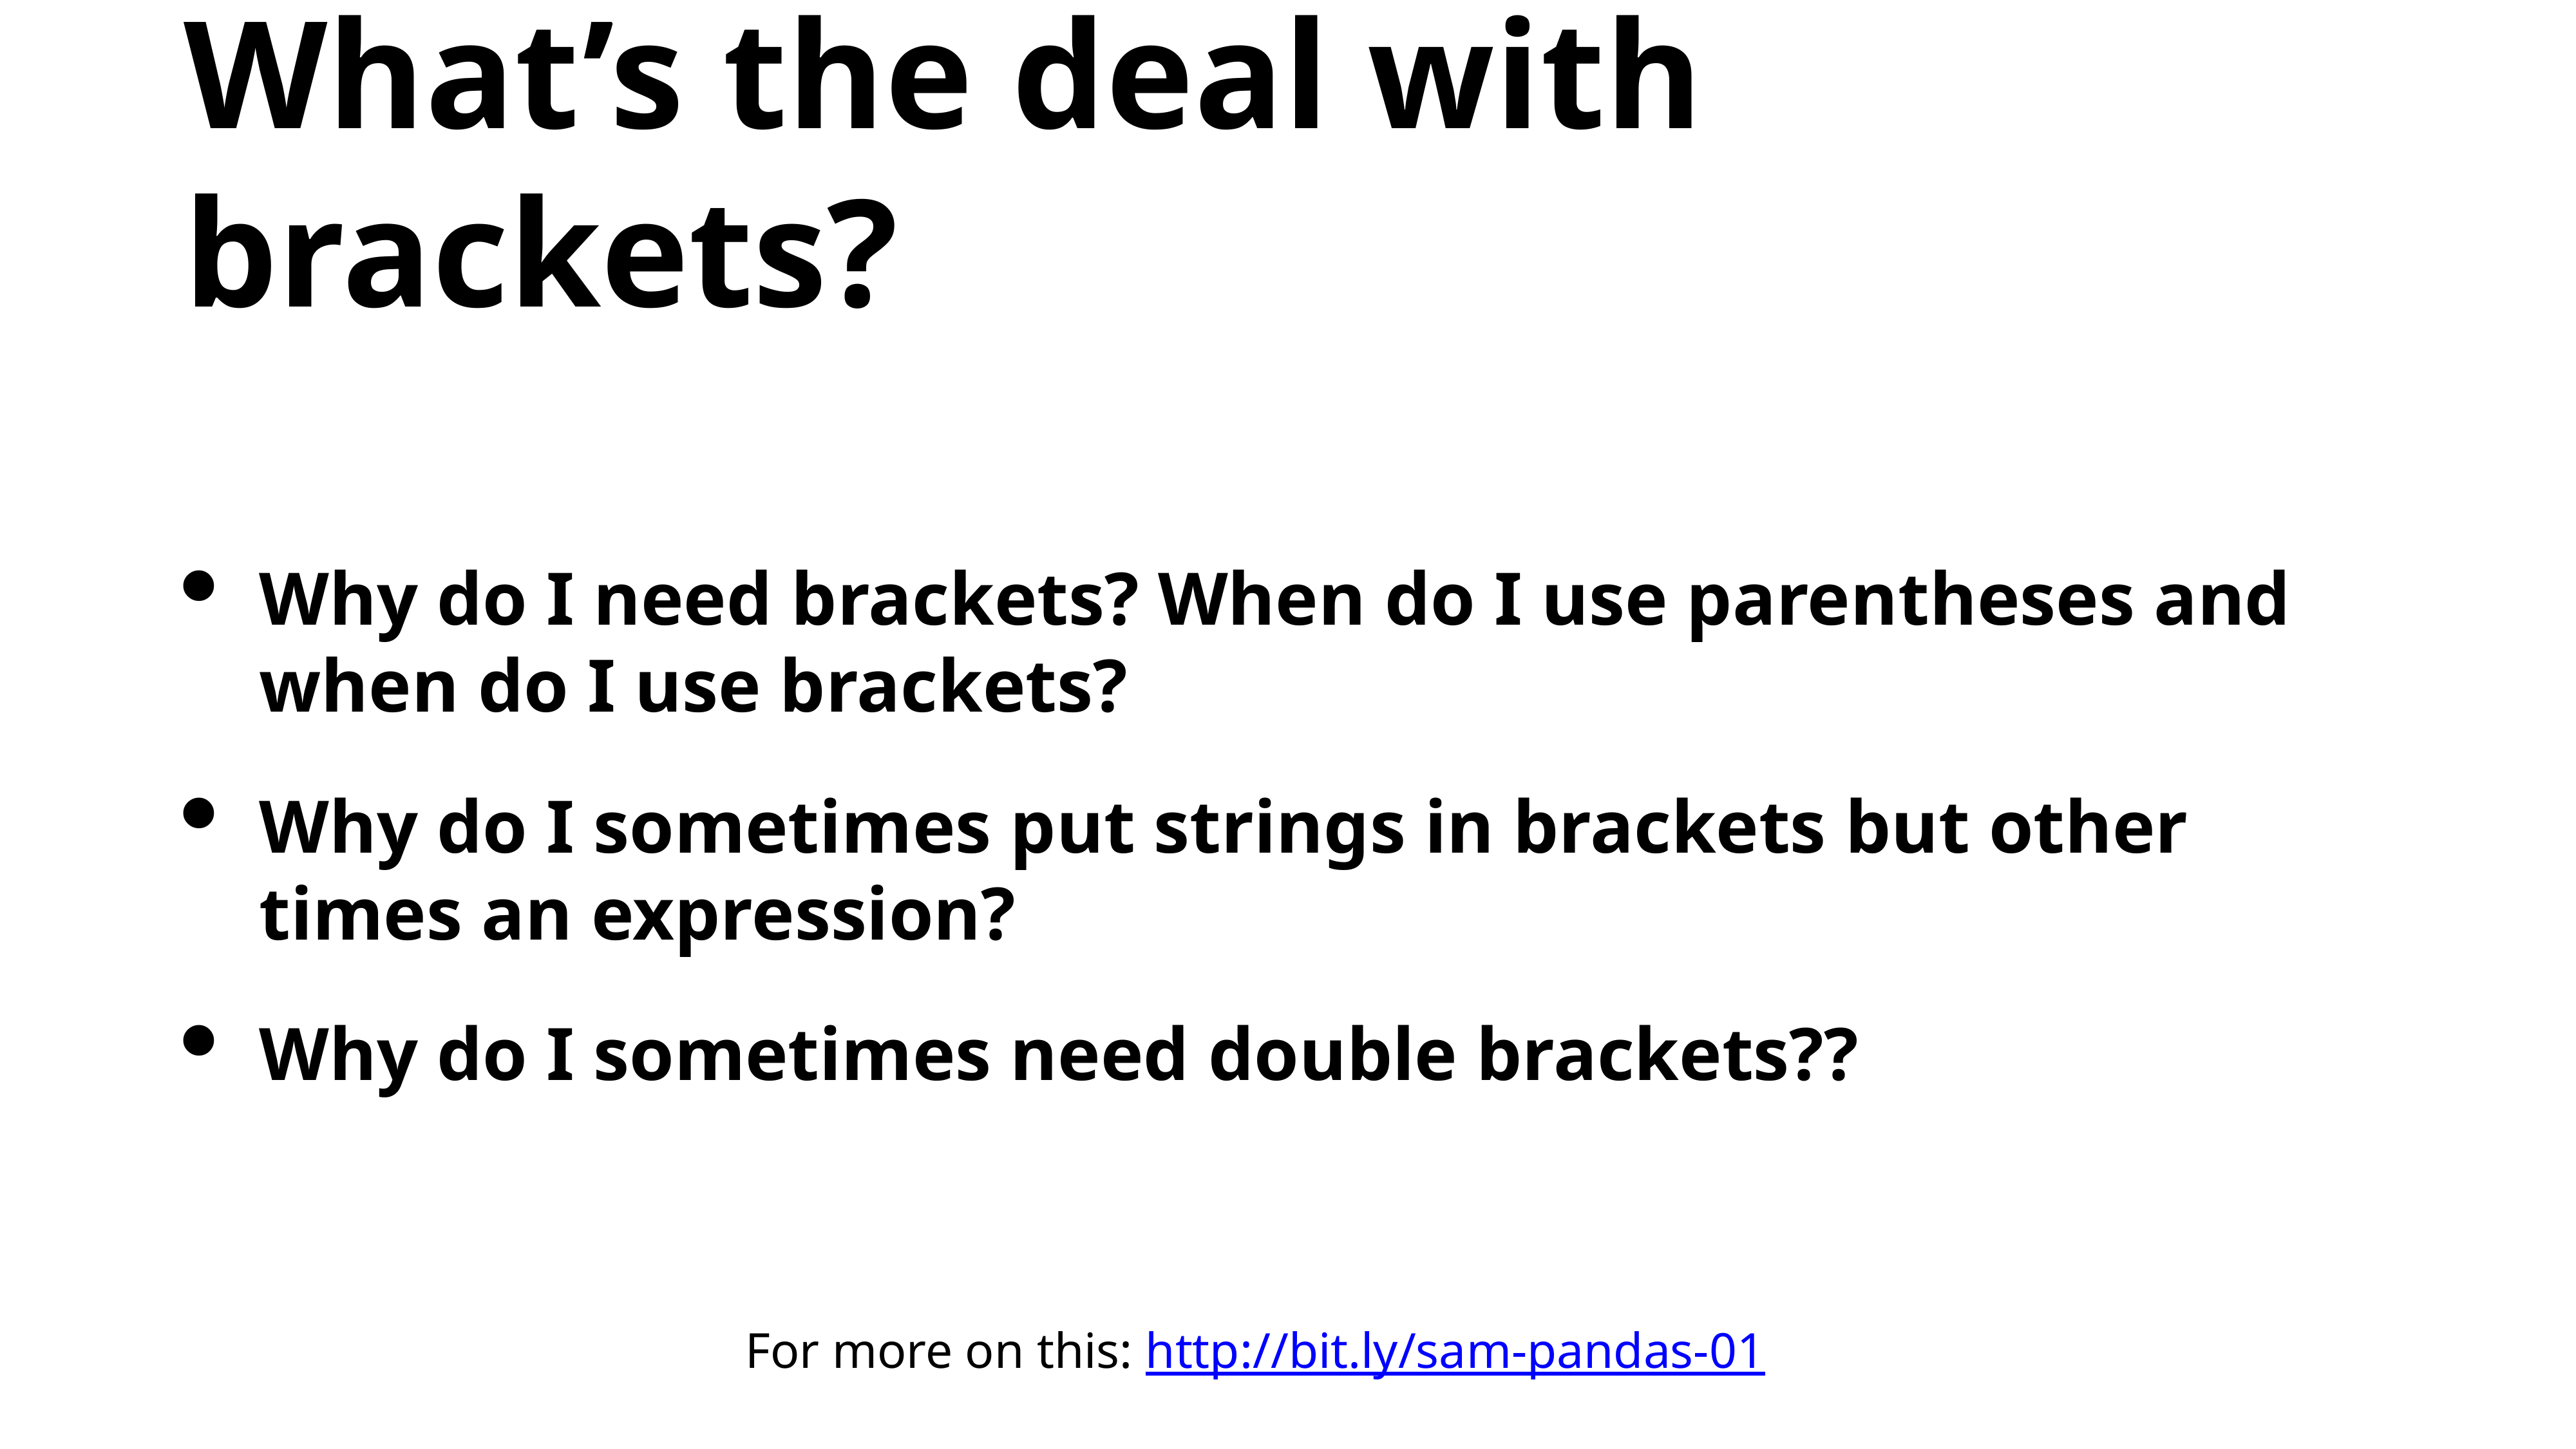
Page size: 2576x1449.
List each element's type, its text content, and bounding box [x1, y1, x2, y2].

text_box What’s the deal with brackets? [178, 37, 2398, 279]
text_box For more on this: http://bit.ly/sam-pandas-01 [740, 1318, 1836, 1388]
text_box Why do I need brackets? When do I use parentheses and when do I use brackets? Why do I sometimes put strings in brackets but other times an expression? Why do I sometimes need double brackets?? [178, 332, 2398, 1315]
